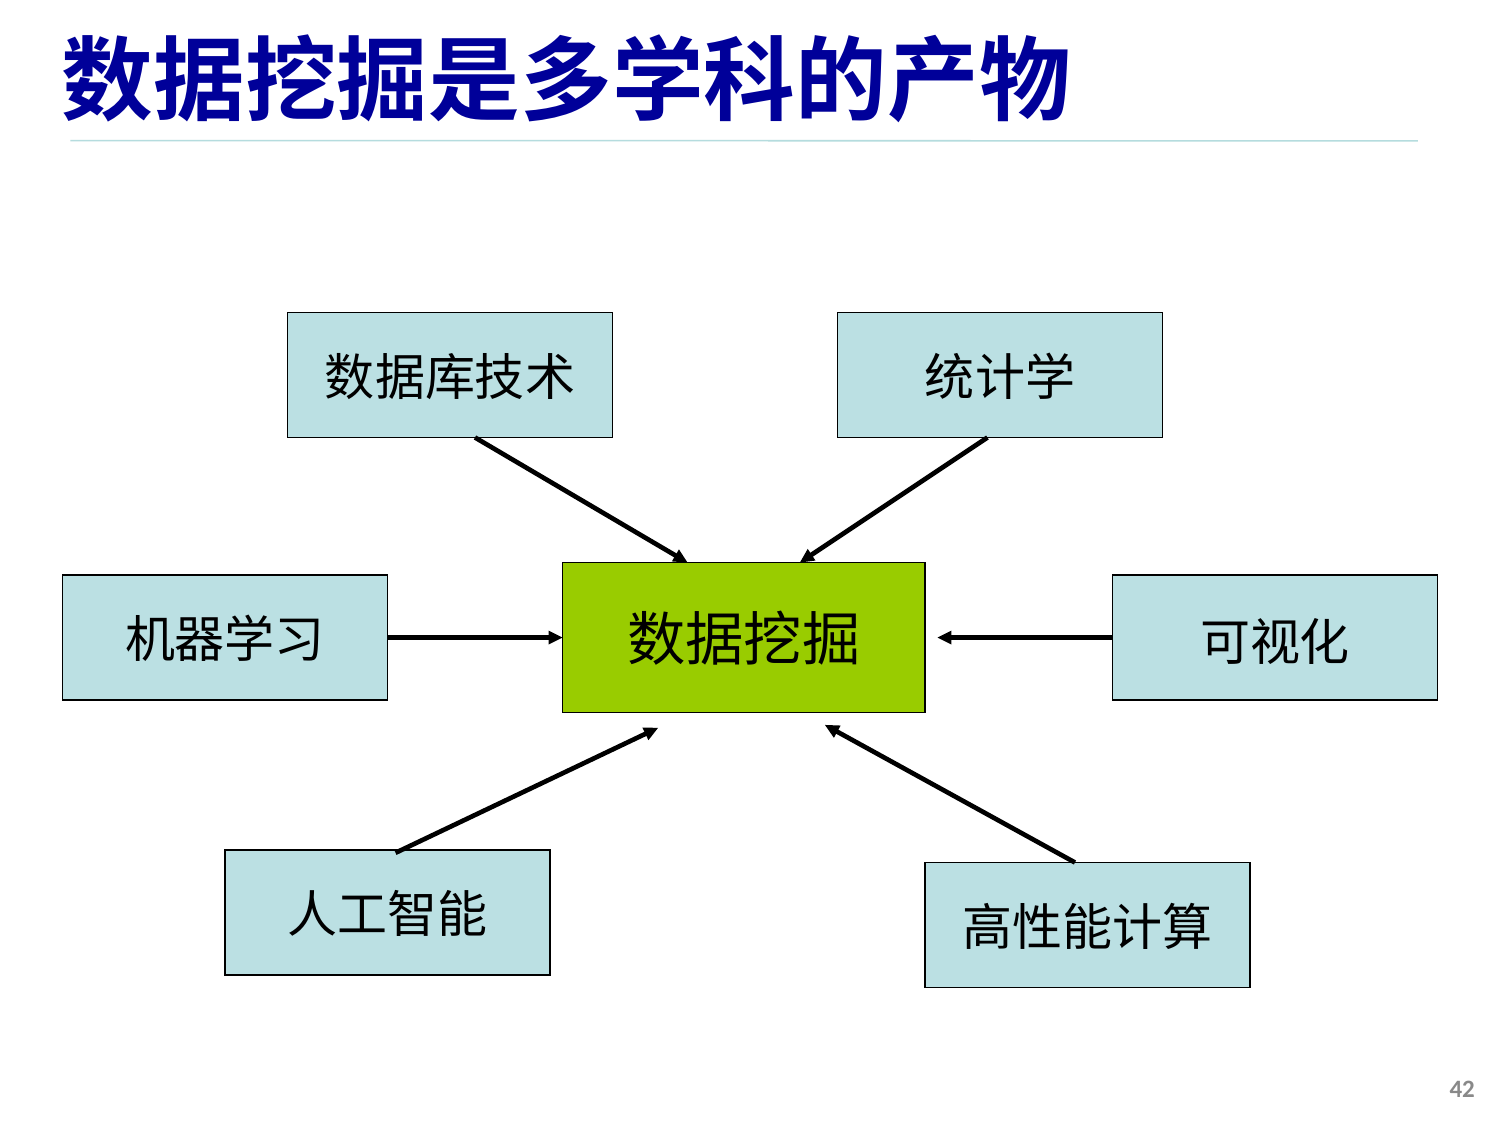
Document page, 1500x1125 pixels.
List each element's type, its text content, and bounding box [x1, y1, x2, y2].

text_box [937, 631, 1113, 644]
text_box 数据挖掘 [562, 562, 925, 713]
text_box [825, 724, 1076, 863]
text_box [387, 631, 563, 644]
text_box [395, 727, 659, 853]
text_box 统计学 [837, 312, 1163, 438]
text_box 人工智能 [225, 849, 550, 975]
text_box 机器学习 [62, 575, 388, 700]
text_box 可视化 [1112, 575, 1438, 700]
text_box 高性能计算 [924, 862, 1250, 988]
text_box 42 [1139, 1057, 1490, 1118]
text_box 数据库技术 [287, 312, 613, 438]
title 数据挖掘是多学科的产物 [46, 11, 1419, 143]
text_box [799, 437, 988, 563]
text_box [474, 437, 688, 563]
